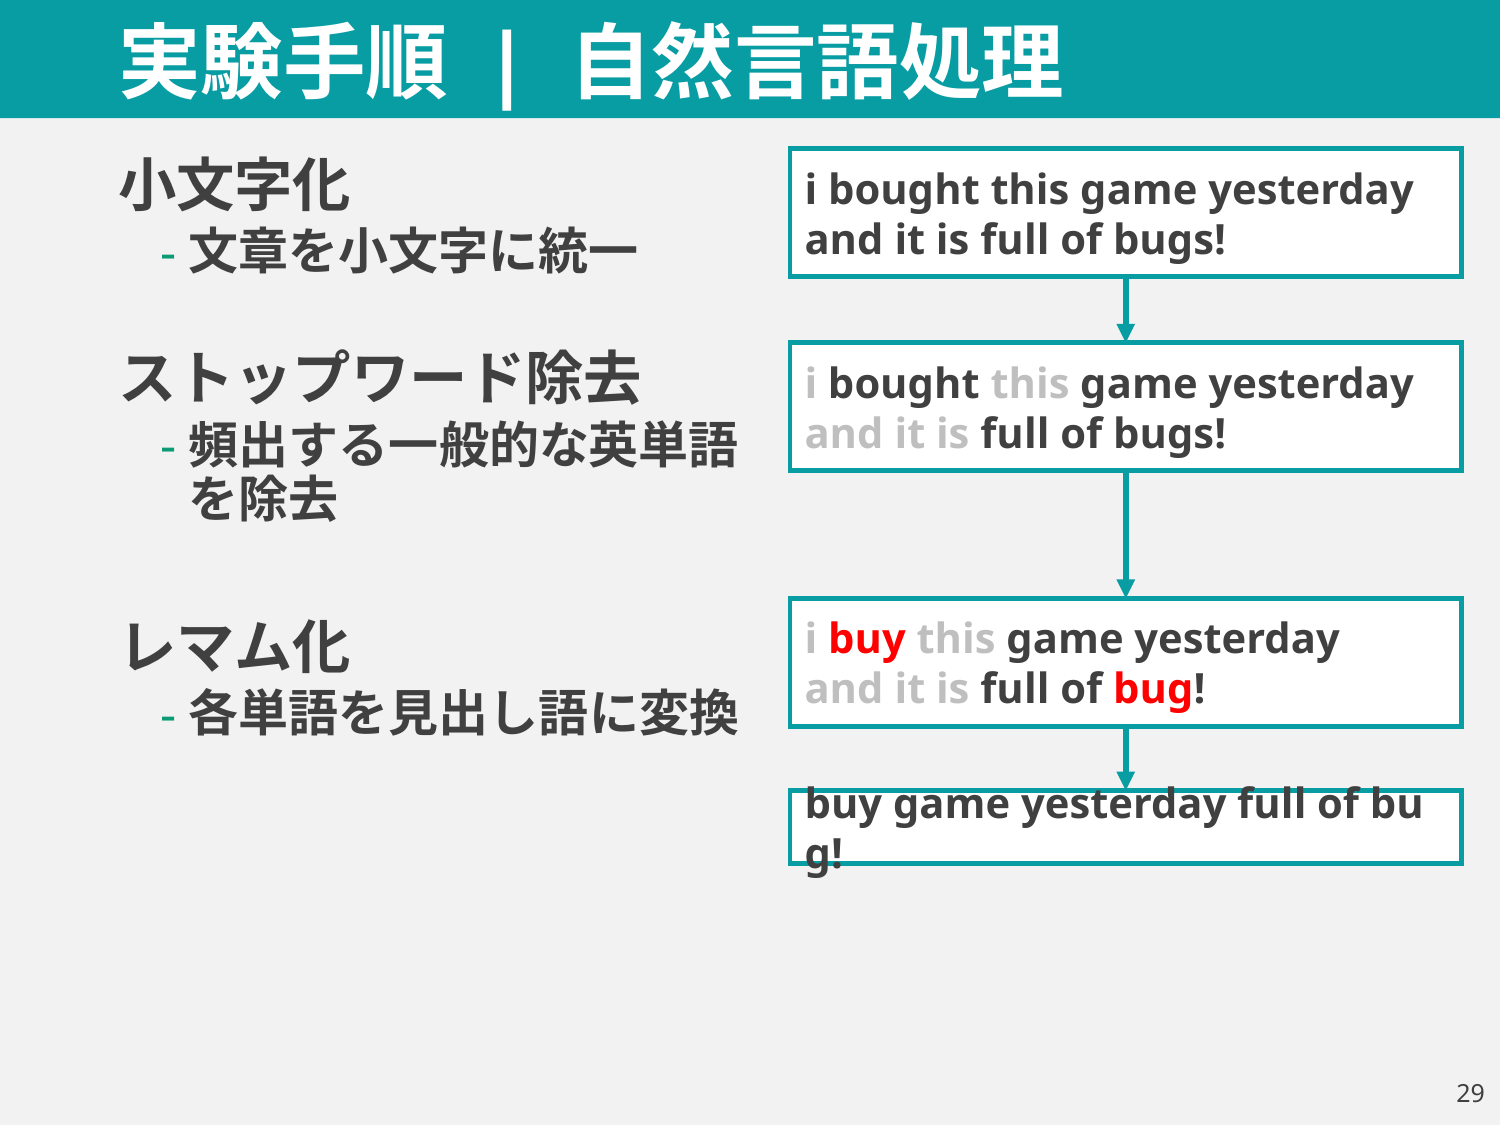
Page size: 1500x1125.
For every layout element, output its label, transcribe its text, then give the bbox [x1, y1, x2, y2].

text_box i bought this game yesterday and it is full of bugs! [789, 147, 1463, 278]
title 実験手順 | 自然言語処理 [103, 13, 1397, 119]
slide_number 28 [1162, 1064, 1500, 1125]
text_box i buy this game yesterday and it is full of bug! [789, 597, 1463, 727]
text_box buy game yesterday full of bug! [789, 789, 1463, 865]
list 小文字化 文章を小文字に統一 ストップワード除去 頻出する一般的な英単語 を除去 レマム化 各単語を見出し語に変換 [103, 148, 1397, 1065]
text_box i bought this game yesterday and it is full of bugs! [789, 342, 1463, 472]
